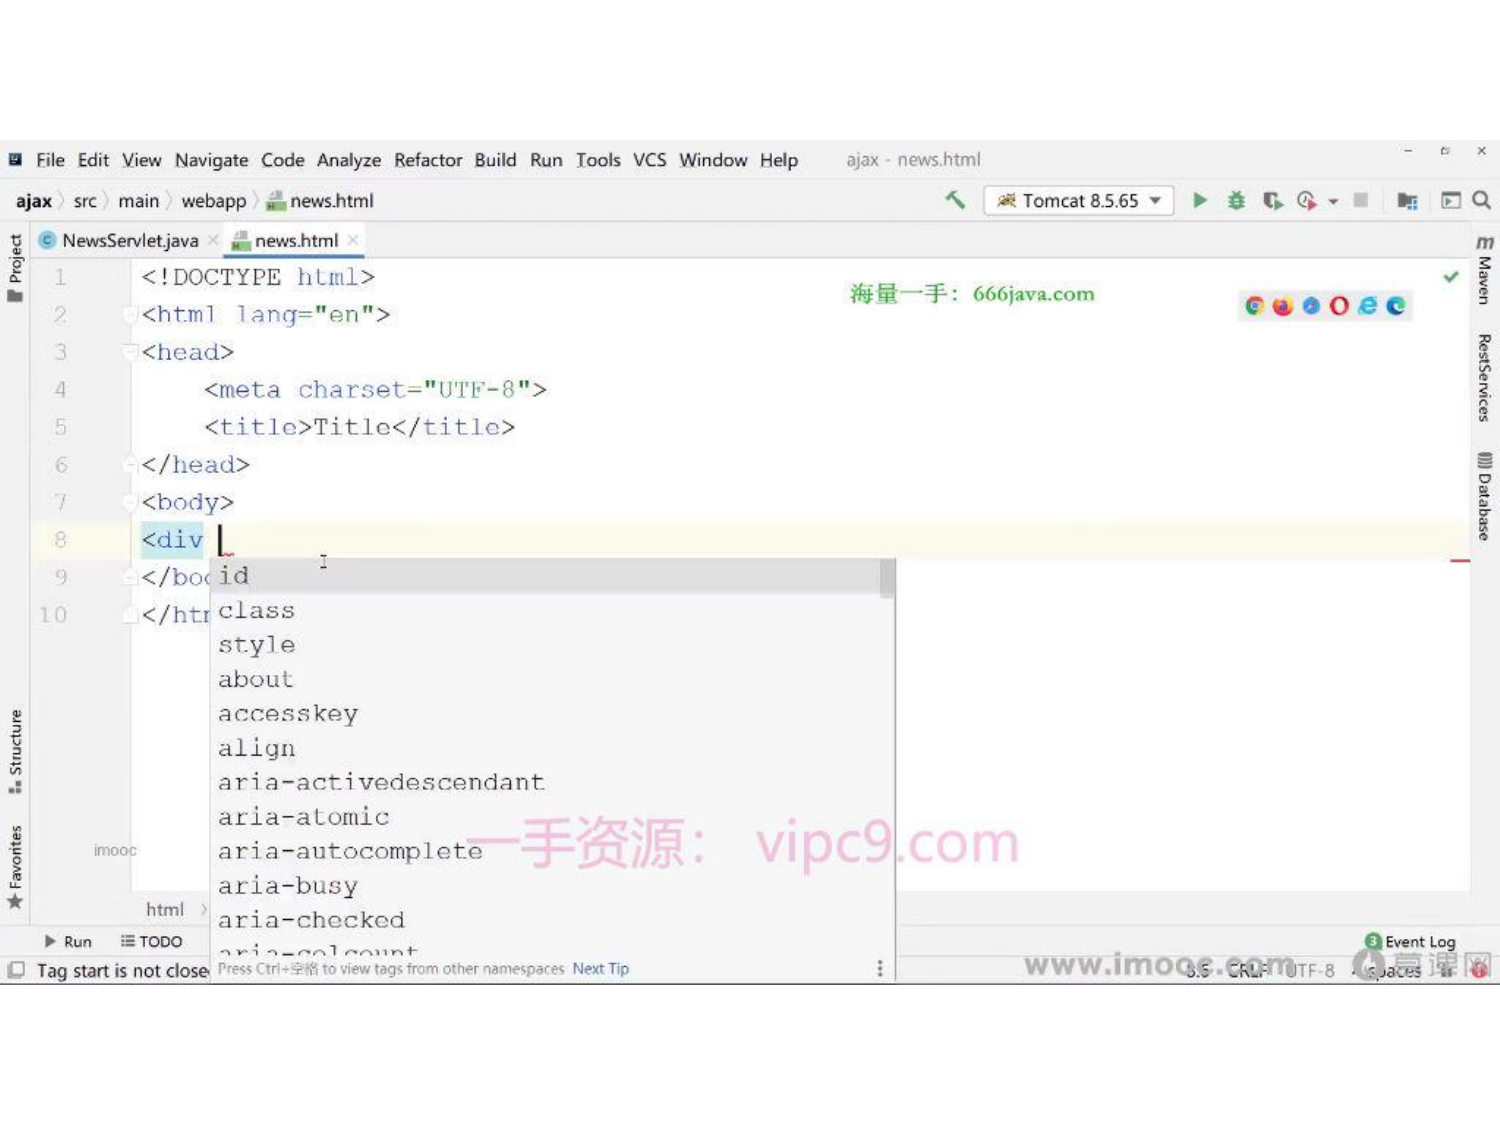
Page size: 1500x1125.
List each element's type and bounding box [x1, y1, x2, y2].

picture [0, 140, 1500, 985]
